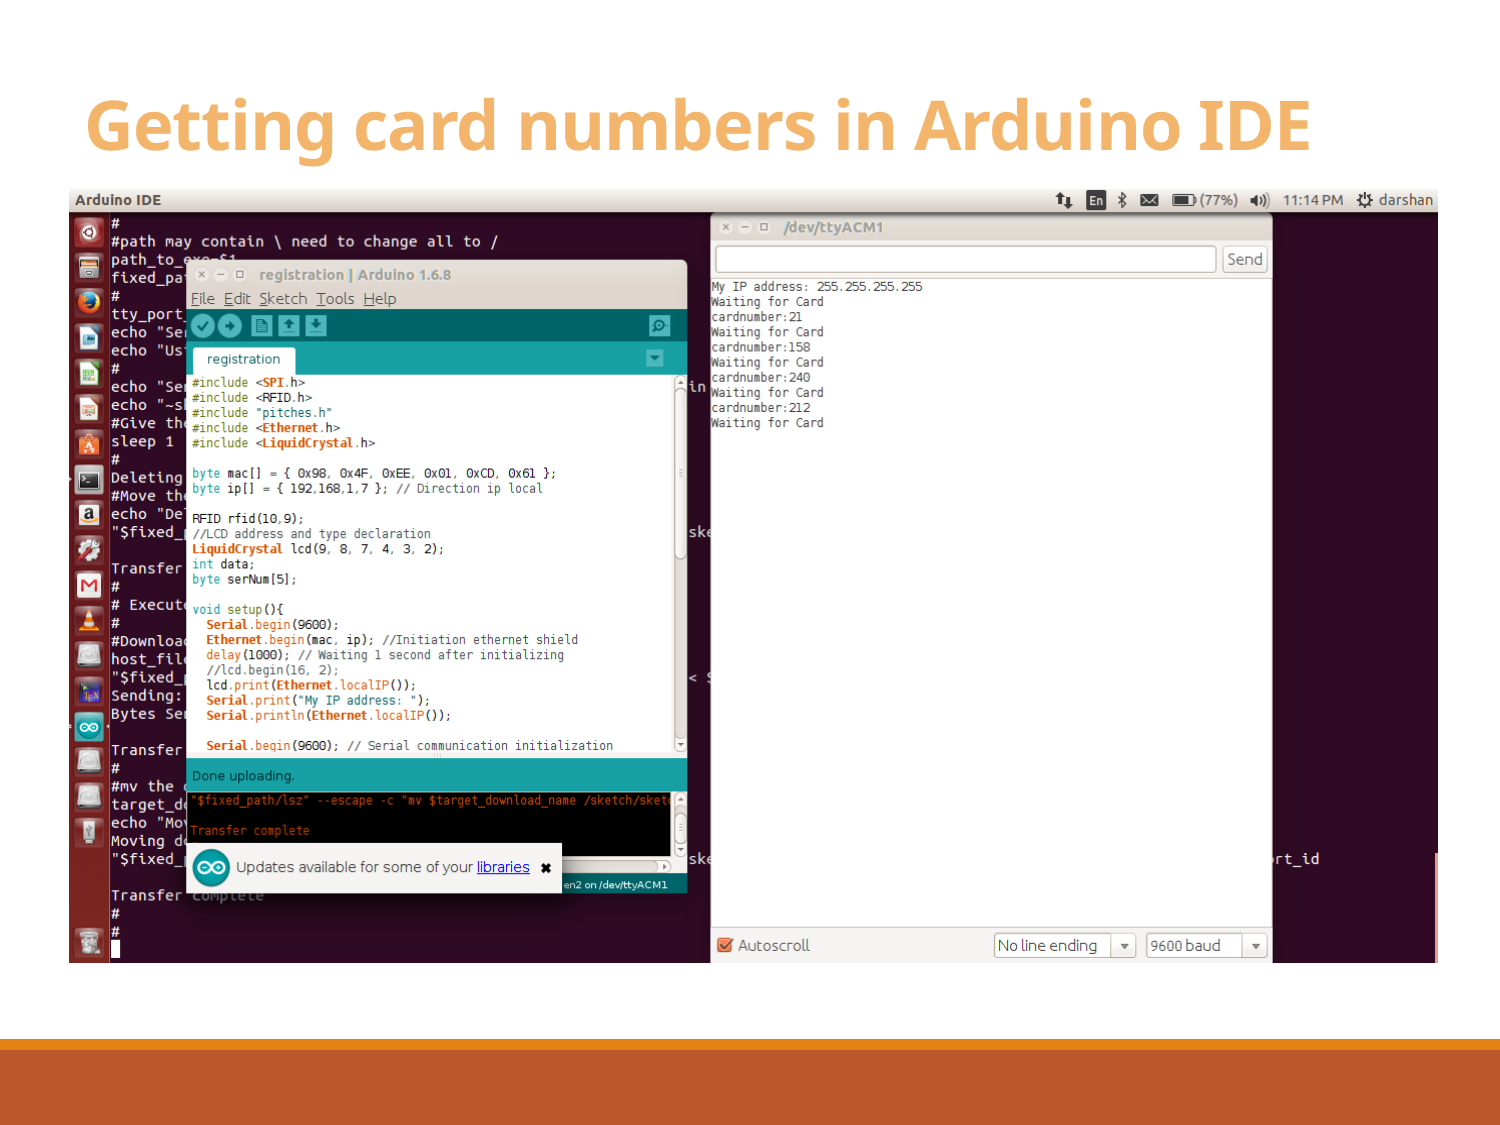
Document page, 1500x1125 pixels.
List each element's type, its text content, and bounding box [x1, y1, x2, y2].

title Getting card numbers in Arduino IDE [69, 0, 1353, 173]
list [69, 188, 1439, 964]
